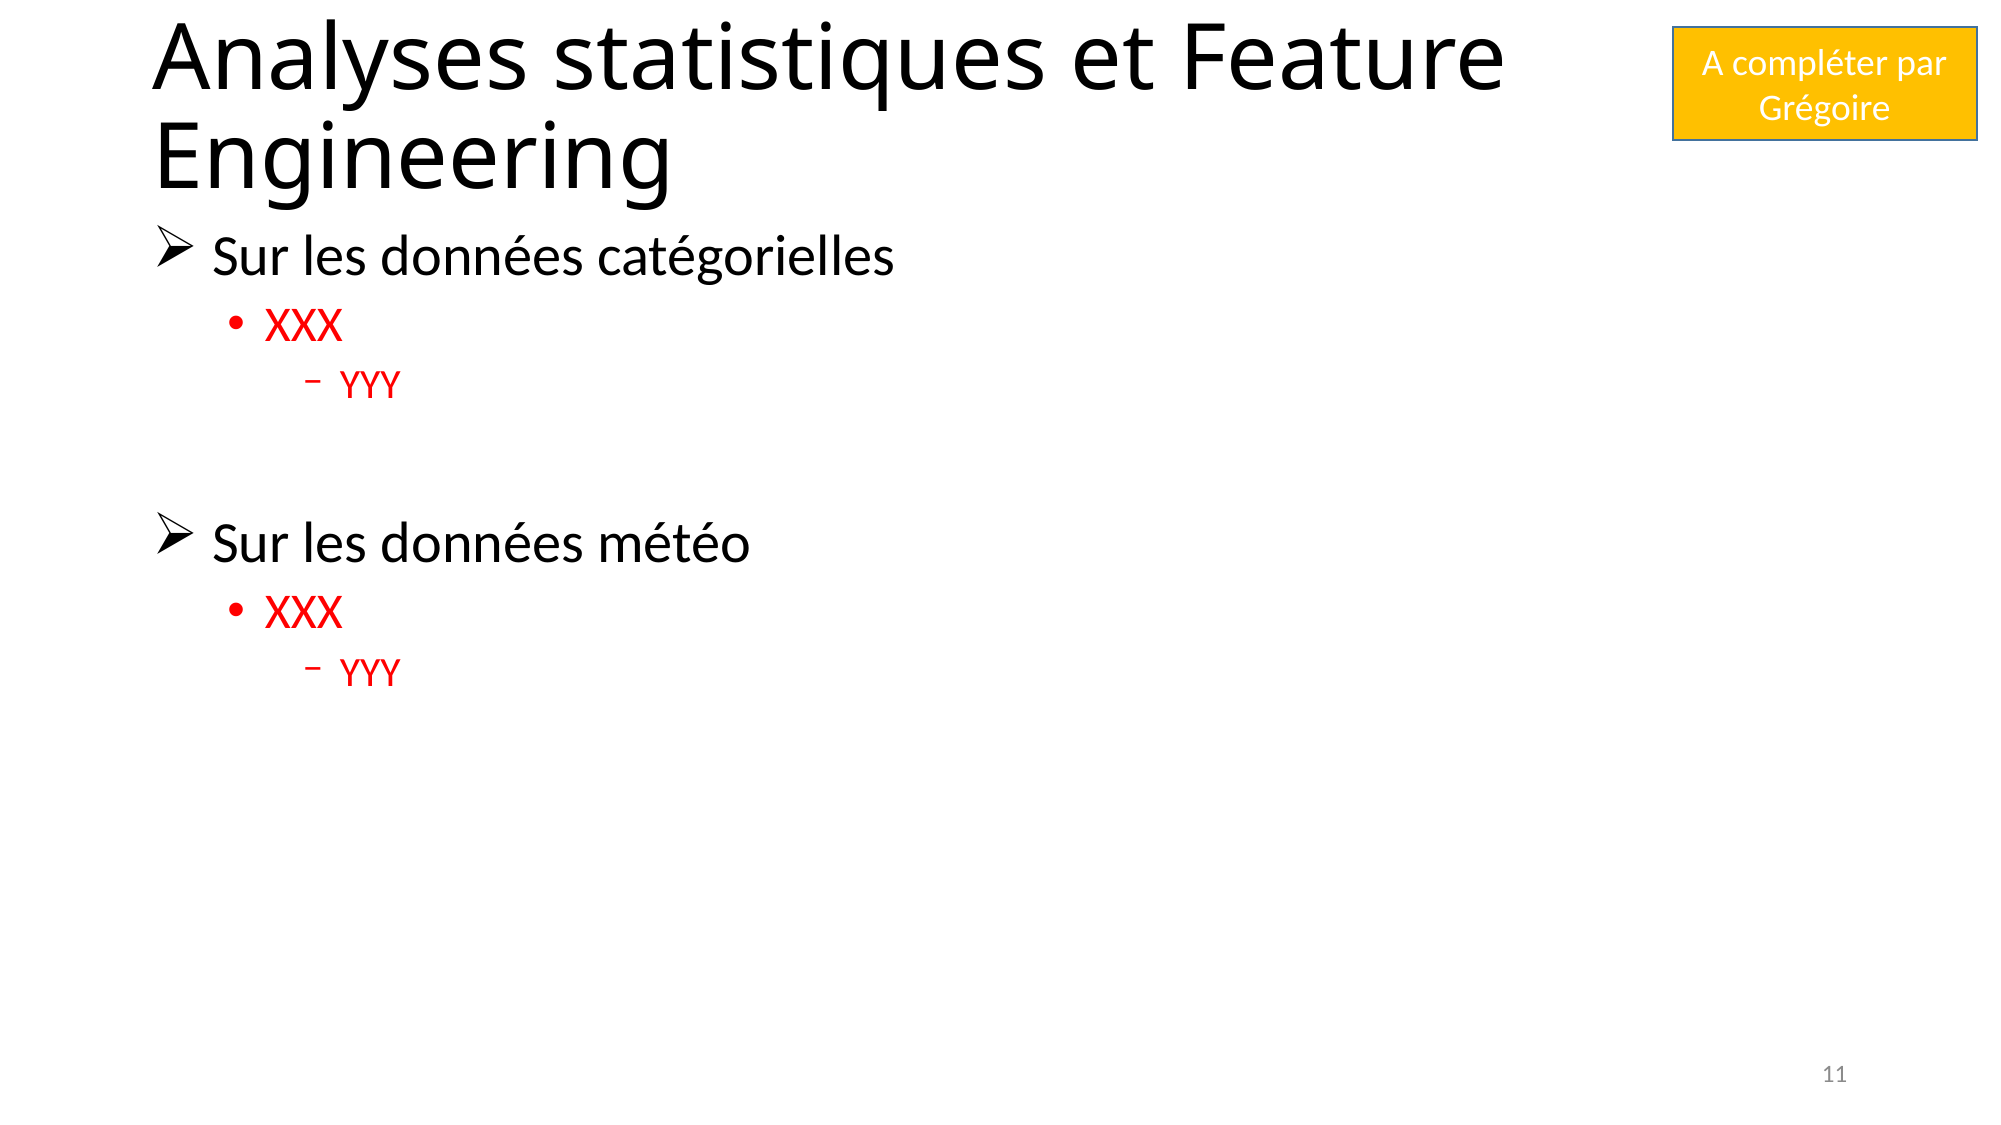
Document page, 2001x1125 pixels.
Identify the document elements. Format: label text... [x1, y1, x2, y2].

list Sur les données catégorielles XXX YYY Sur les données météo XXX YYY [137, 217, 1863, 1125]
title Analyses statistiques et Feature Engineering [137, 0, 1863, 217]
slide_number 11 [1412, 1042, 1863, 1103]
text_box A compléter par Grégoire [1672, 26, 1978, 141]
